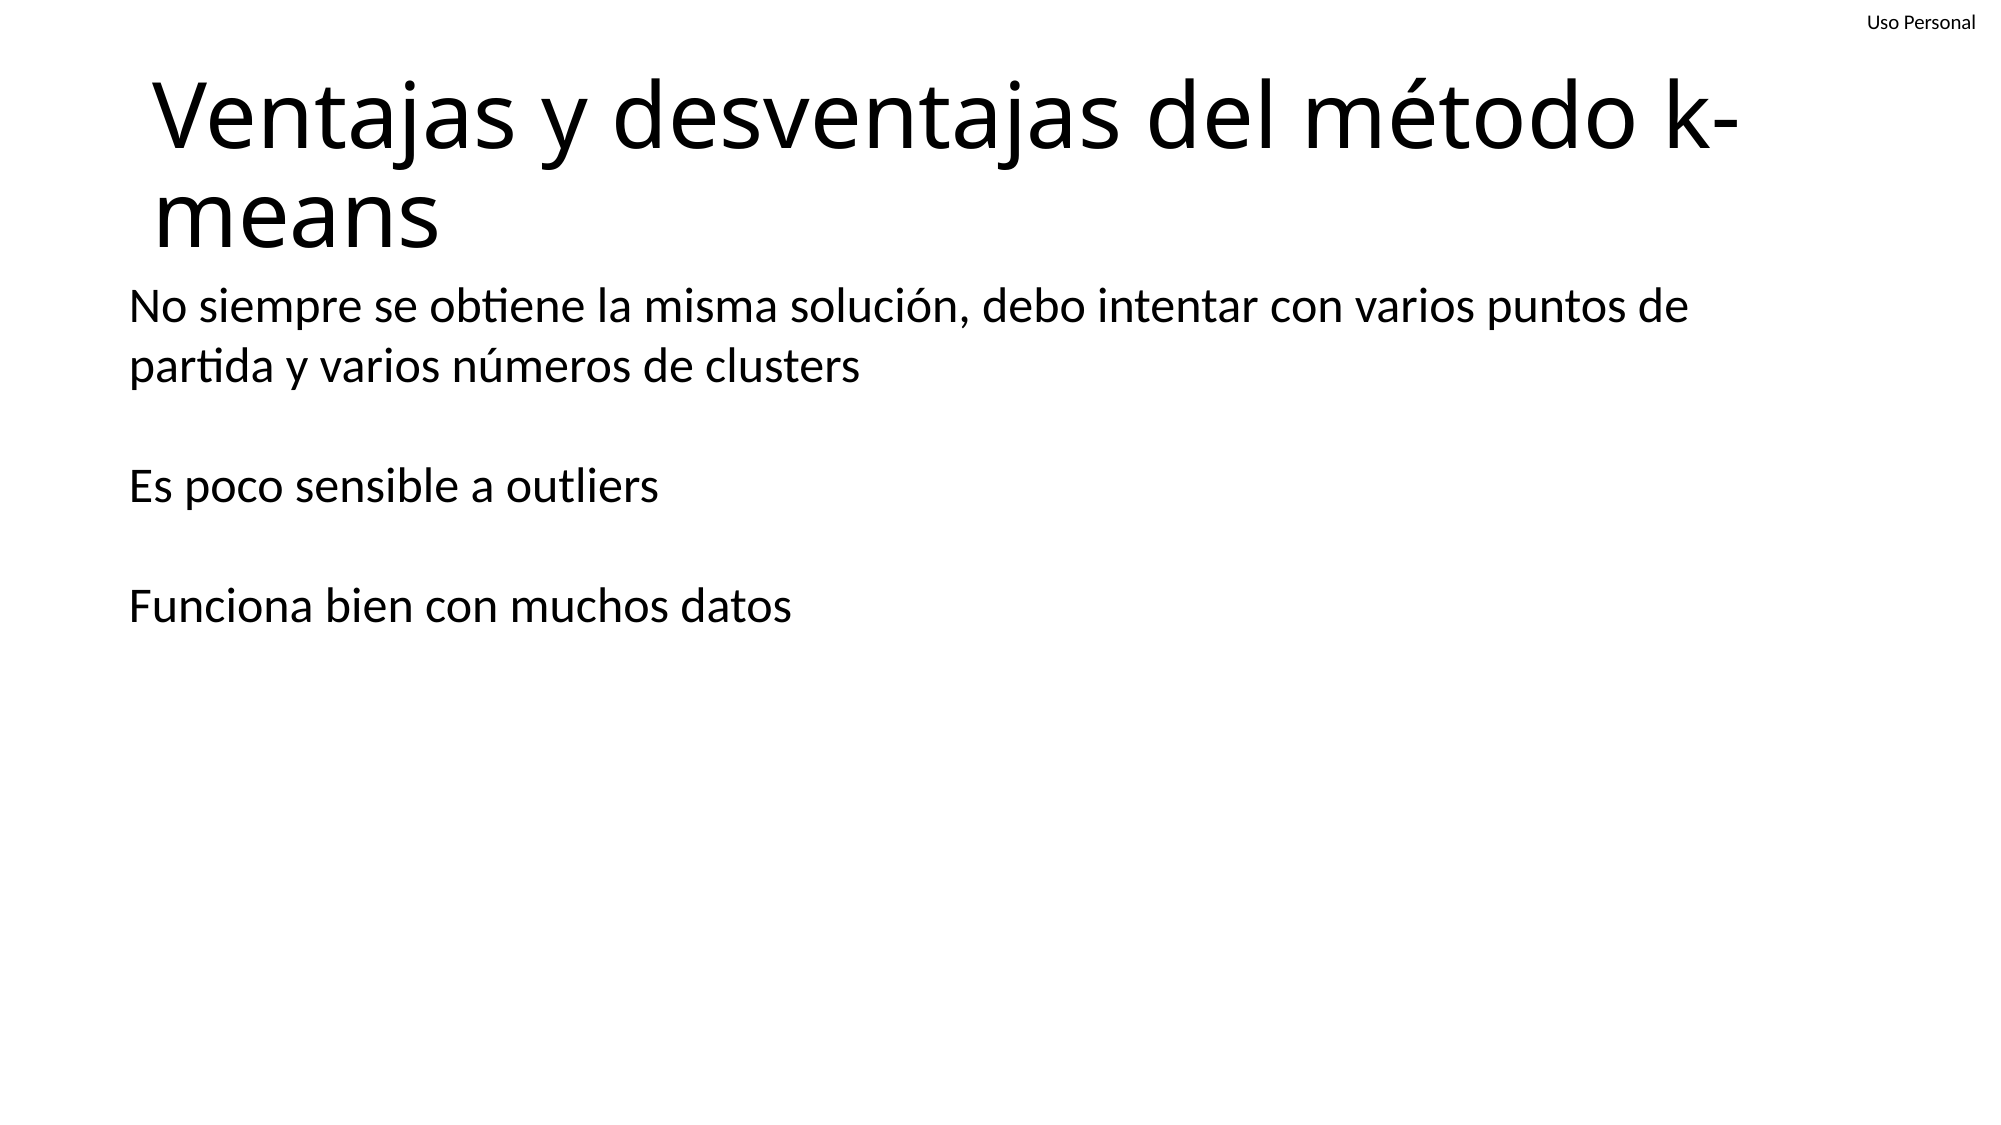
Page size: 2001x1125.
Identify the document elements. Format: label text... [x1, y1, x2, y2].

title Ventajas y desventajas del método k-means [137, 59, 1863, 278]
text_box No siempre se obtiene la misma solución, debo intentar con varios puntos de partida y varios números de clusters Es poco sensible a outliers Funciona bien con muchos datos [114, 264, 1808, 760]
